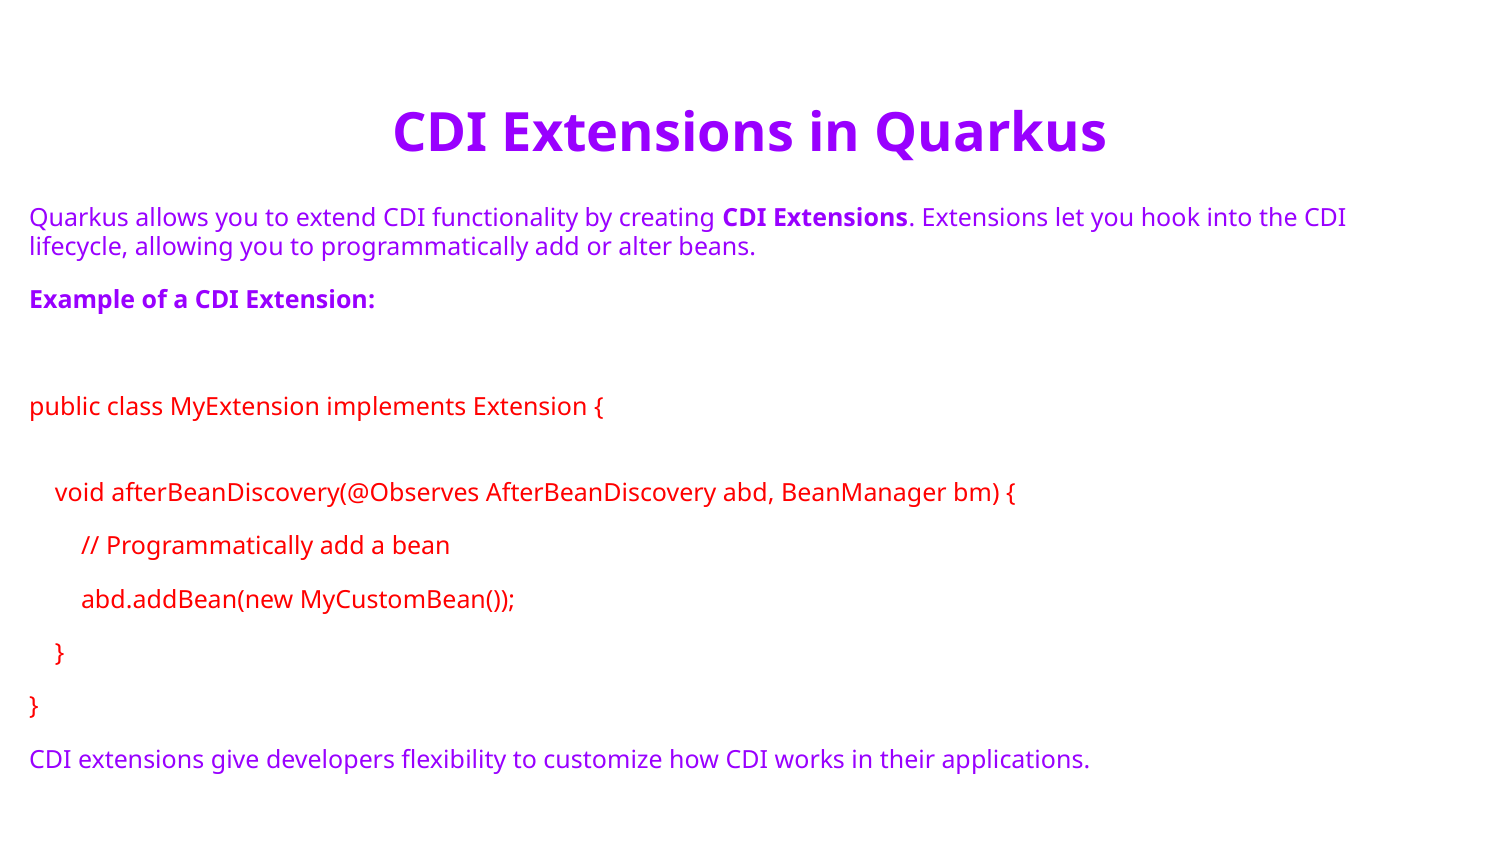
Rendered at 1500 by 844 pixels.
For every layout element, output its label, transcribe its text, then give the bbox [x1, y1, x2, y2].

title CDI Extensions in Quarkus [51, 72, 1449, 167]
list Quarkus allows you to extend CDI functionality by creating CDI Extensions. Extensions let you hook into the CDI lifecycle, allowing you to programmatically add or alter beans. Example of a CDI Extension: public class MyExtension implements Extension { void afterBeanDiscovery(@Observes AfterBeanDiscovery abd, BeanManager bm) { // Programmatically add a bean abd.addBean(new MyCustomBean()); } } CDI extensions give developers flexibility to customize how CDI works in their applications. [14, 189, 1449, 844]
